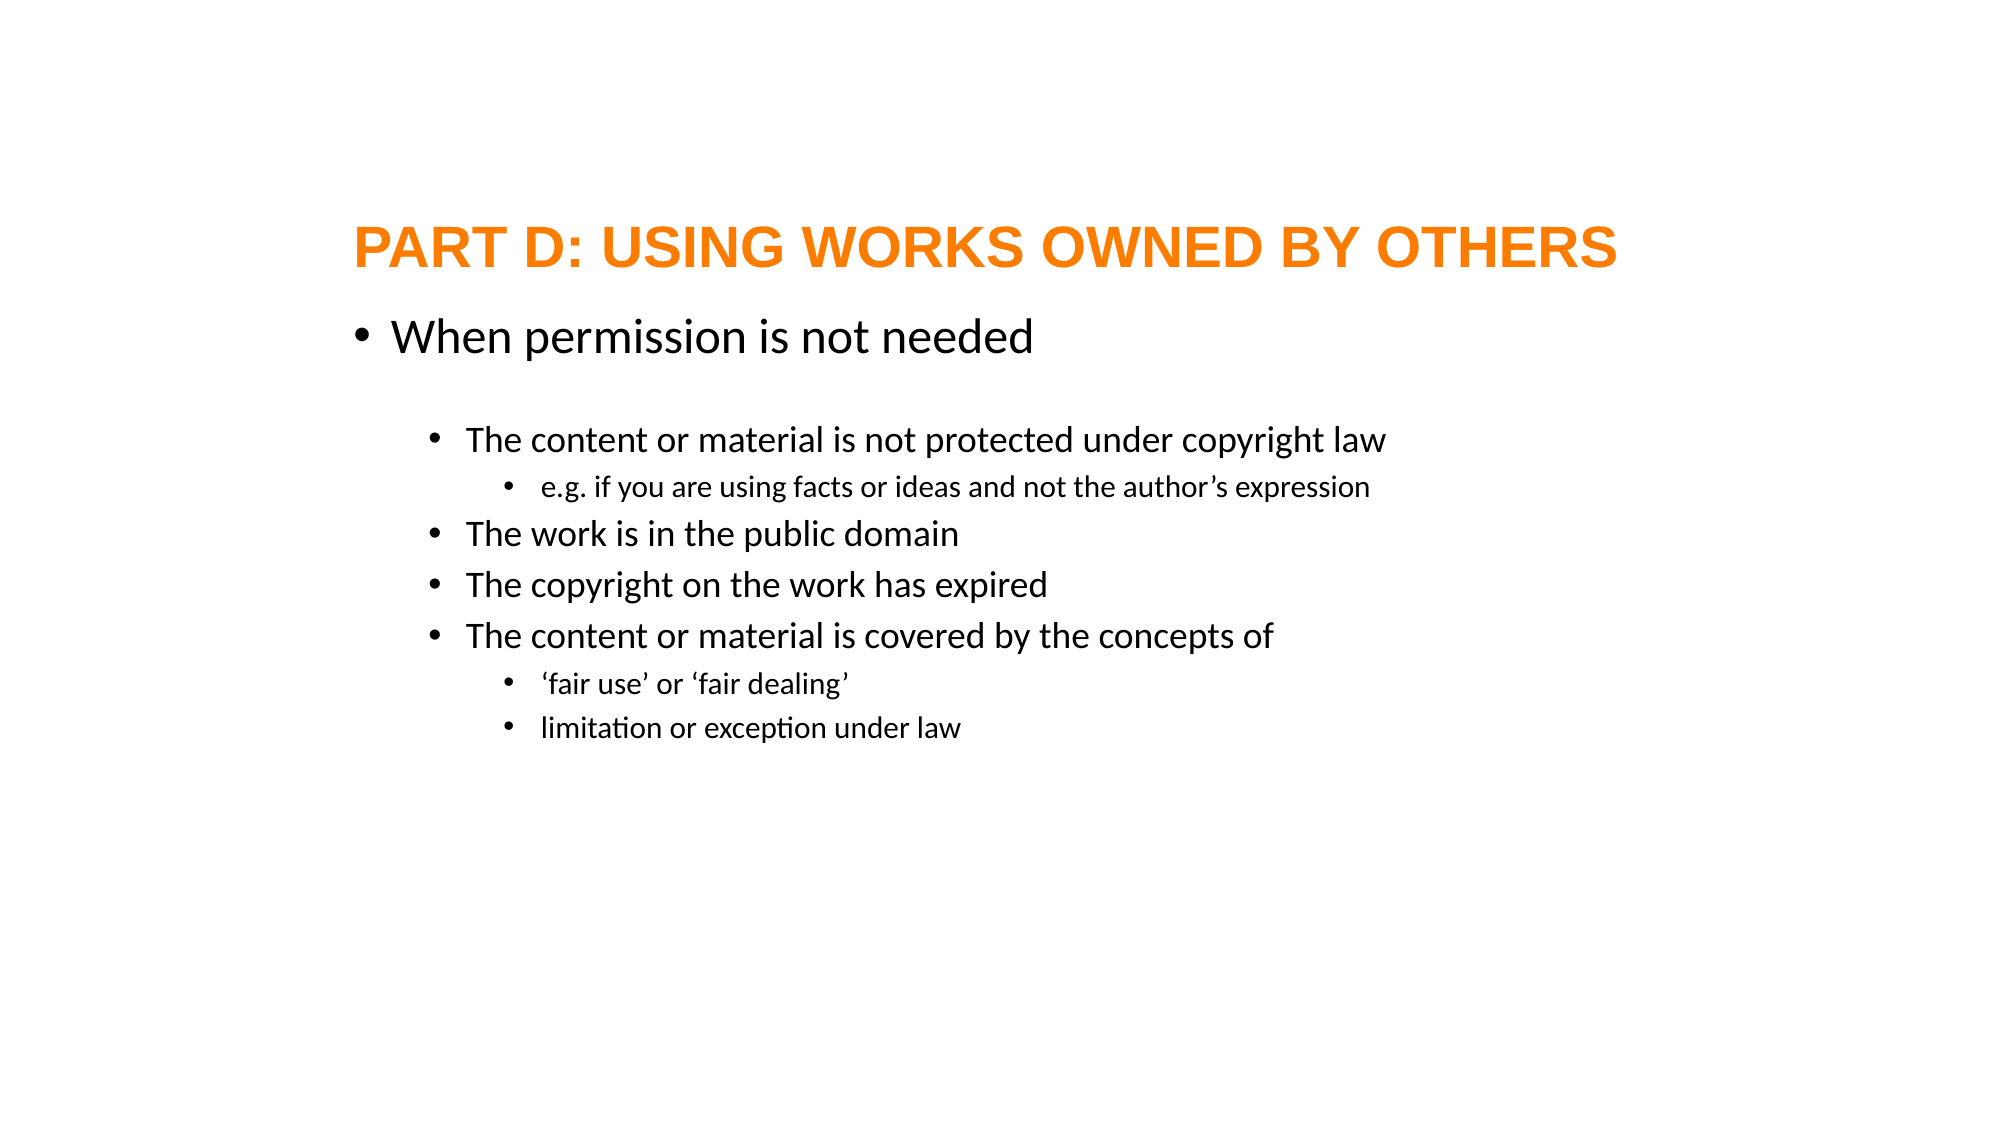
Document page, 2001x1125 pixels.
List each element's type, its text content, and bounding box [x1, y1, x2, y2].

list When permission is not needed The content or material is not protected under copyright law e.g. if you are using facts or ideas and not the author’s expression The work is in the public domain The copyright on the work has expired The content or material is covered by the concepts of ‘fair use’ or ‘fair dealing’ limitation or exception under law [338, 303, 1689, 1047]
text_box PART D: USING WORKS OWNED BY OTHERS [338, 196, 1780, 303]
